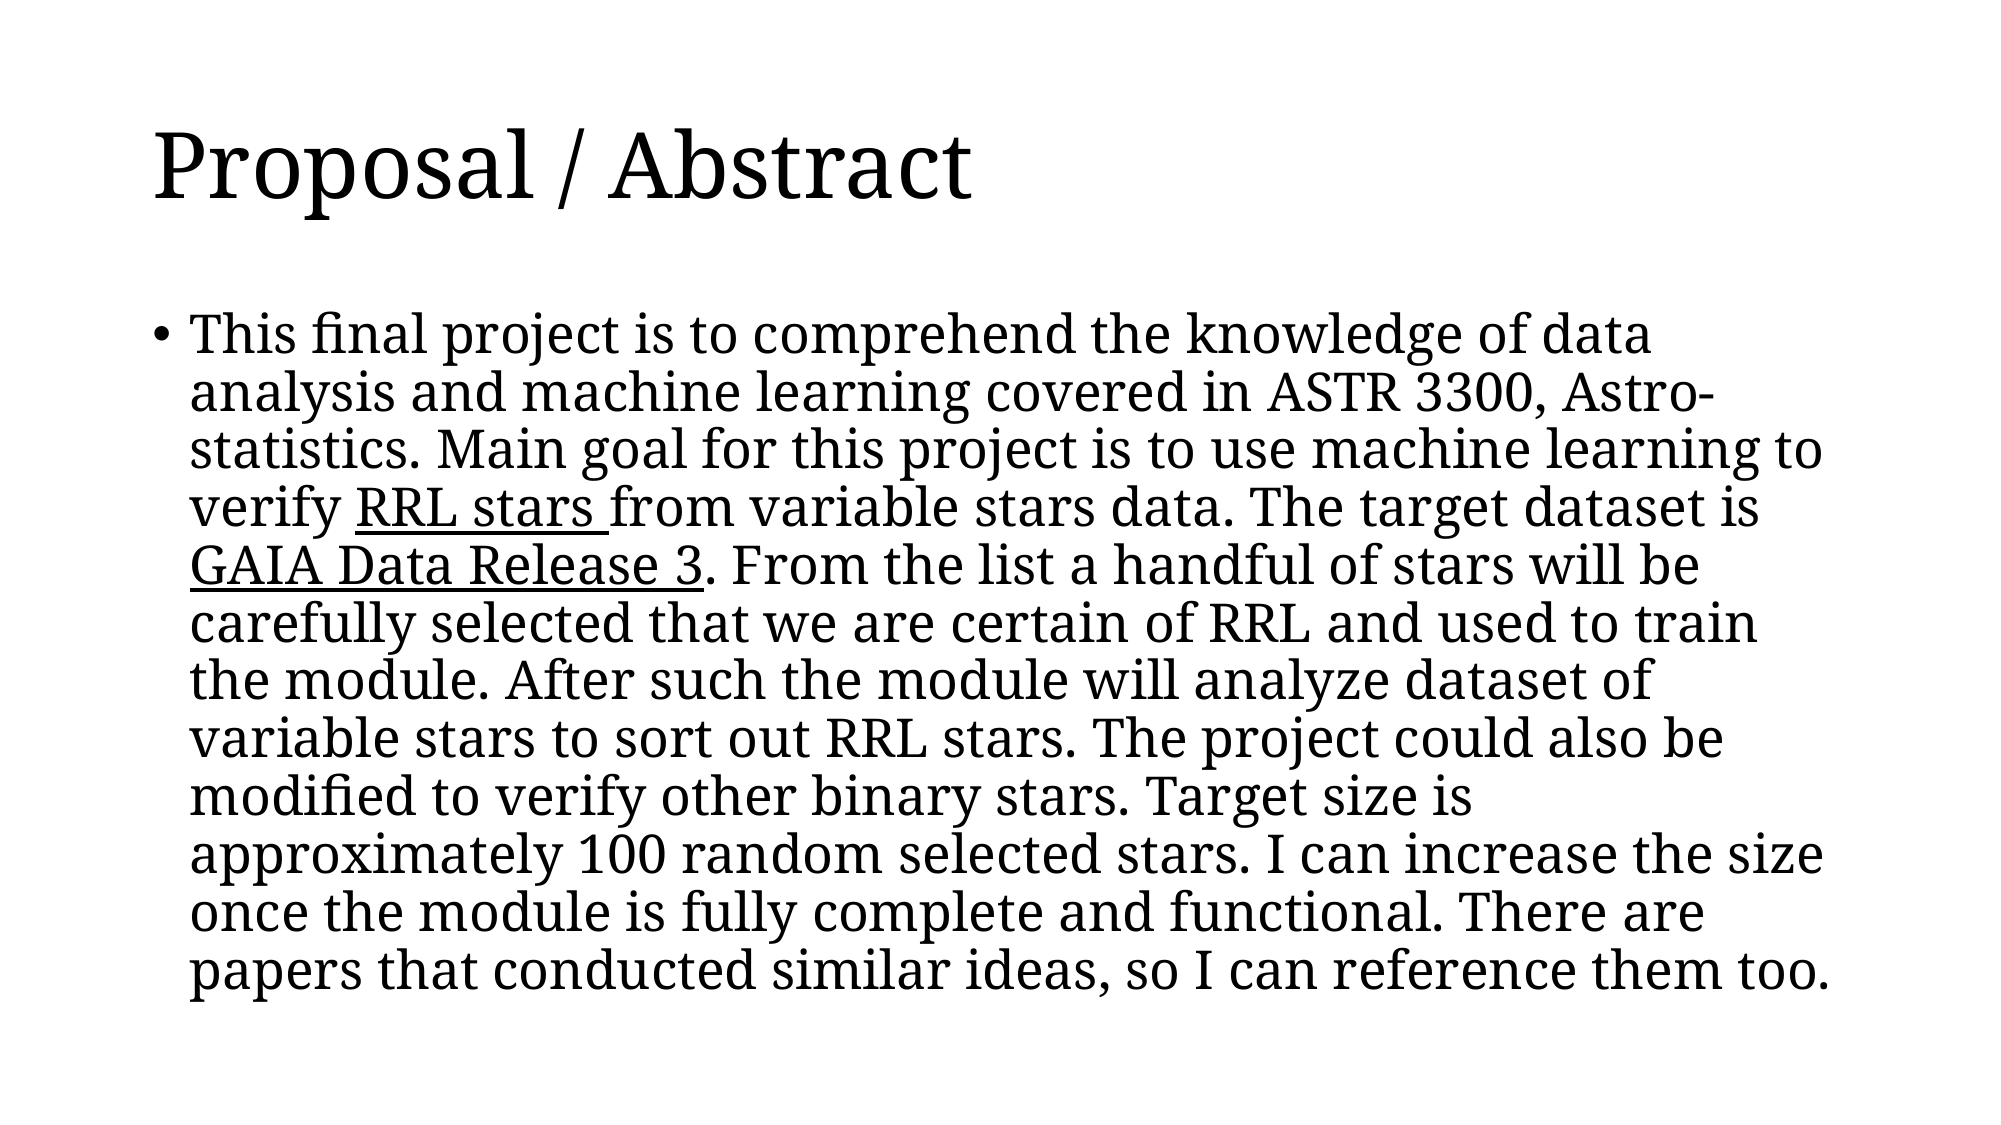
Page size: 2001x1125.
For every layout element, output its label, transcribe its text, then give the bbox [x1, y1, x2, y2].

list This final project is to comprehend the knowledge of data analysis and machine learning covered in ASTR 3300, Astro-statistics. Main goal for this project is to use machine learning to verify RRL stars from variable stars data. The target dataset is GAIA Data Release 3. From the list a handful of stars will be carefully selected that we are certain of RRL and used to train the module. After such the module will analyze dataset of variable stars to sort out RRL stars. The project could also be modified to verify other binary stars. Target size is approximately 100 random selected stars. I can increase the size once the module is fully complete and functional. There are papers that conducted similar ideas, so I can reference them too. [137, 299, 1863, 1014]
title Proposal / Abstract [137, 59, 1863, 278]
